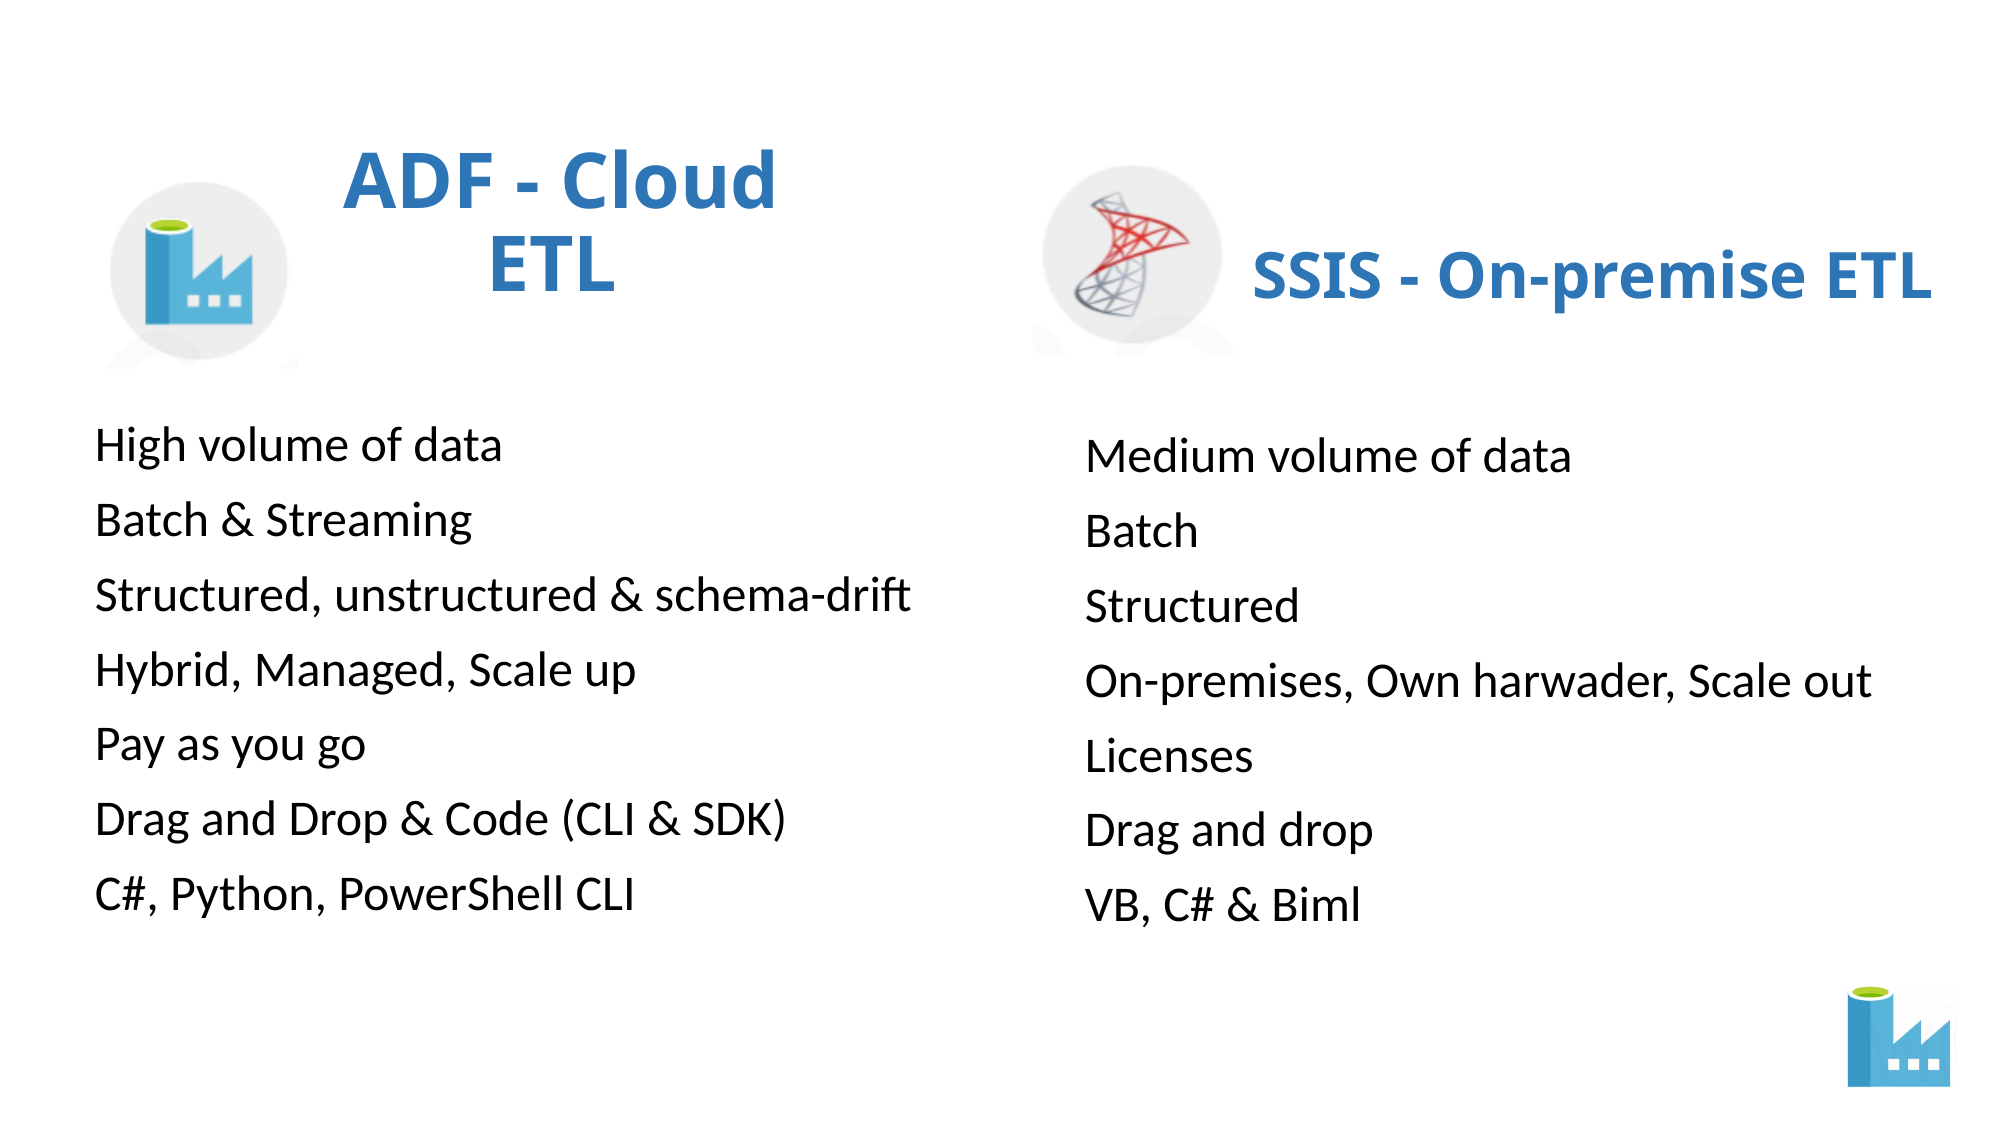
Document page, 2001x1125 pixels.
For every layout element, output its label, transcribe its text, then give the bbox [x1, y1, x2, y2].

picture [1033, 155, 1234, 356]
picture [97, 181, 298, 369]
text_box Medium volume of data Batch Structured On-premises, Own harwader, Scale out Licenses Drag and drop VB, C# & Biml [1069, 422, 1974, 941]
subtitle High volume of data Batch & Streaming Structured, unstructured & schema-drift Hybrid, Managed, Scale up Pay as you go Drag and Drop & Code (CLI & SDK) C#, Python, PowerShell CLI [79, 410, 984, 956]
title ADF - Cloud ETL [297, 155, 827, 317]
text_box SSIS - On-premise ETL [1234, 184, 1954, 320]
picture [1843, 985, 1956, 1090]
